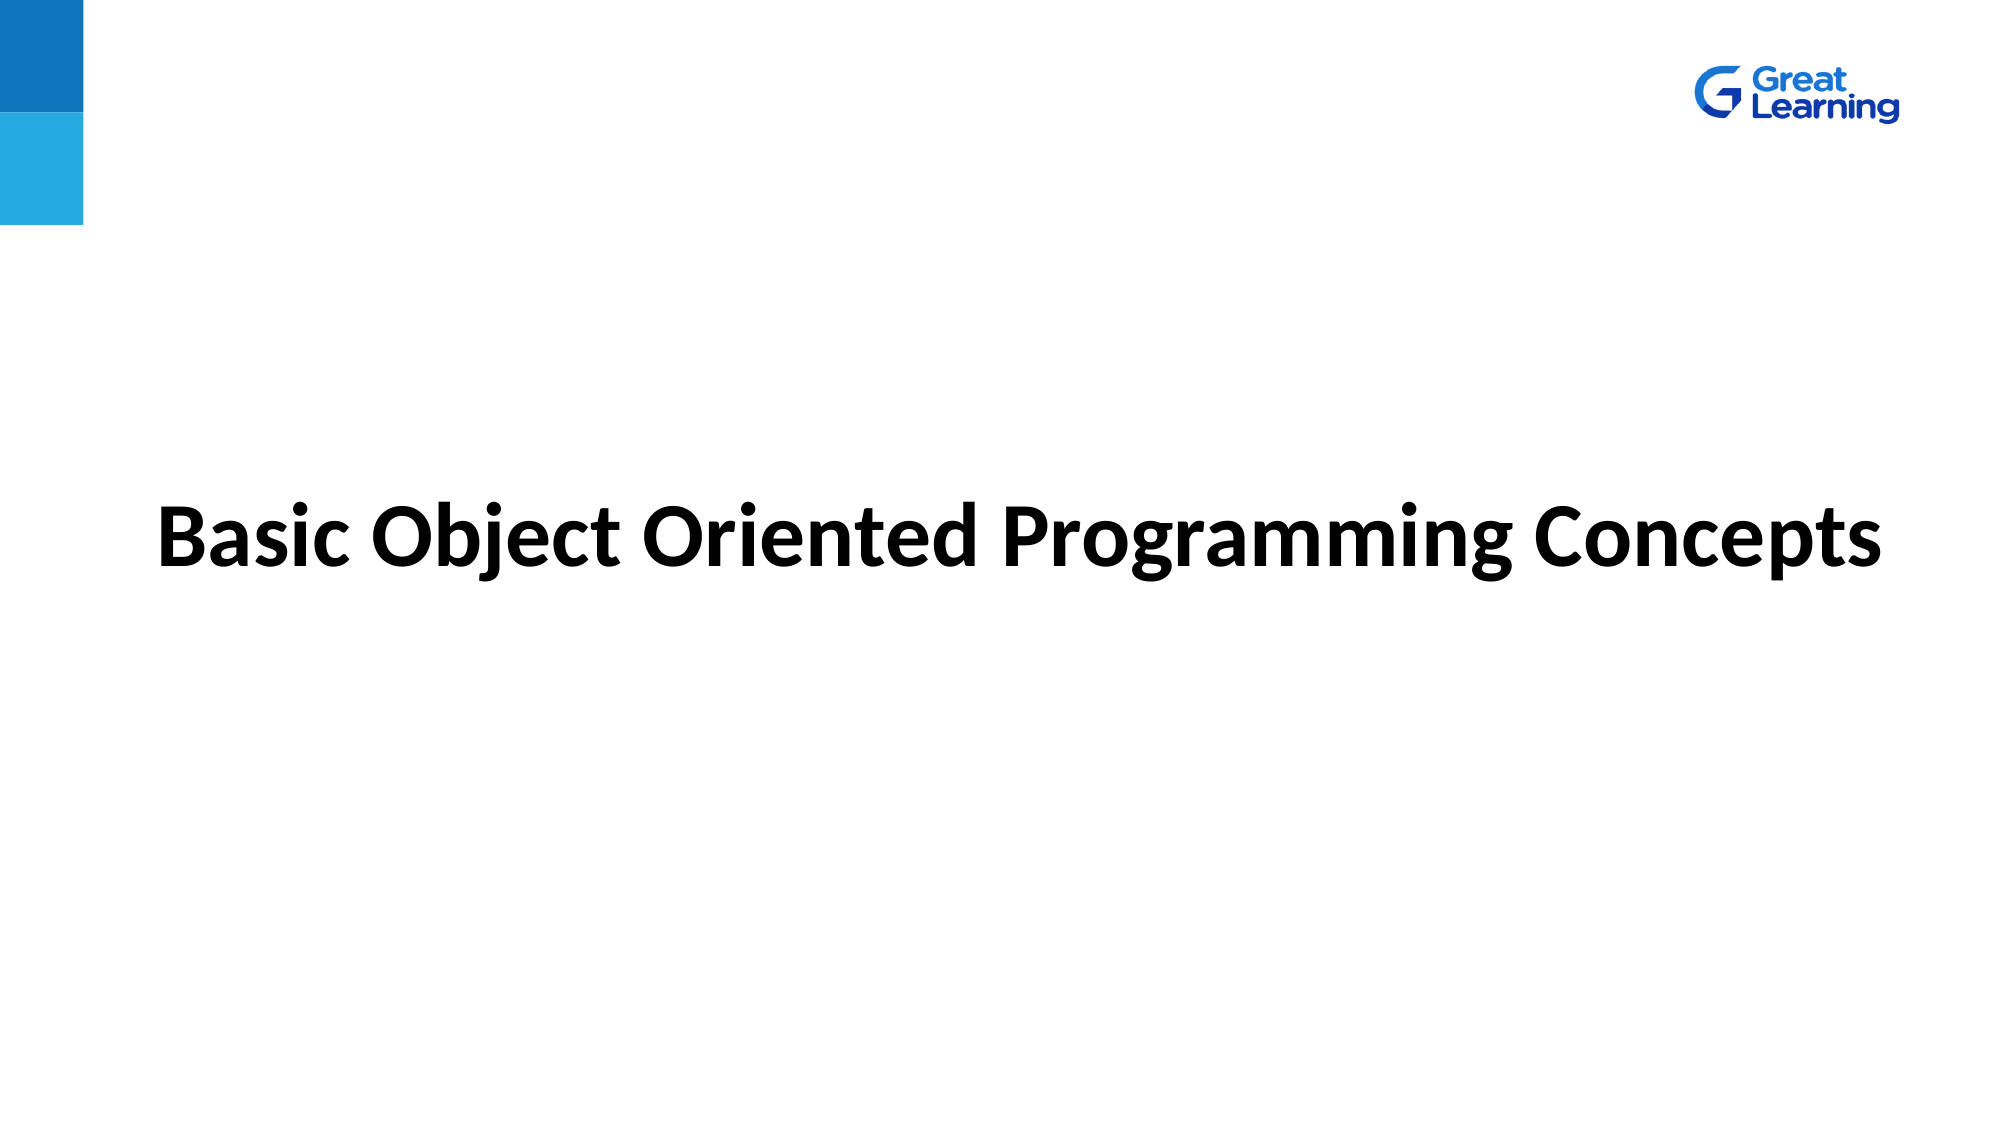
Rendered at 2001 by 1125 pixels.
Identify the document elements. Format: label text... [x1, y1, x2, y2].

picture [1662, 44, 1931, 146]
text_box Basic Object Oriented Programming Concepts [55, 462, 1988, 598]
